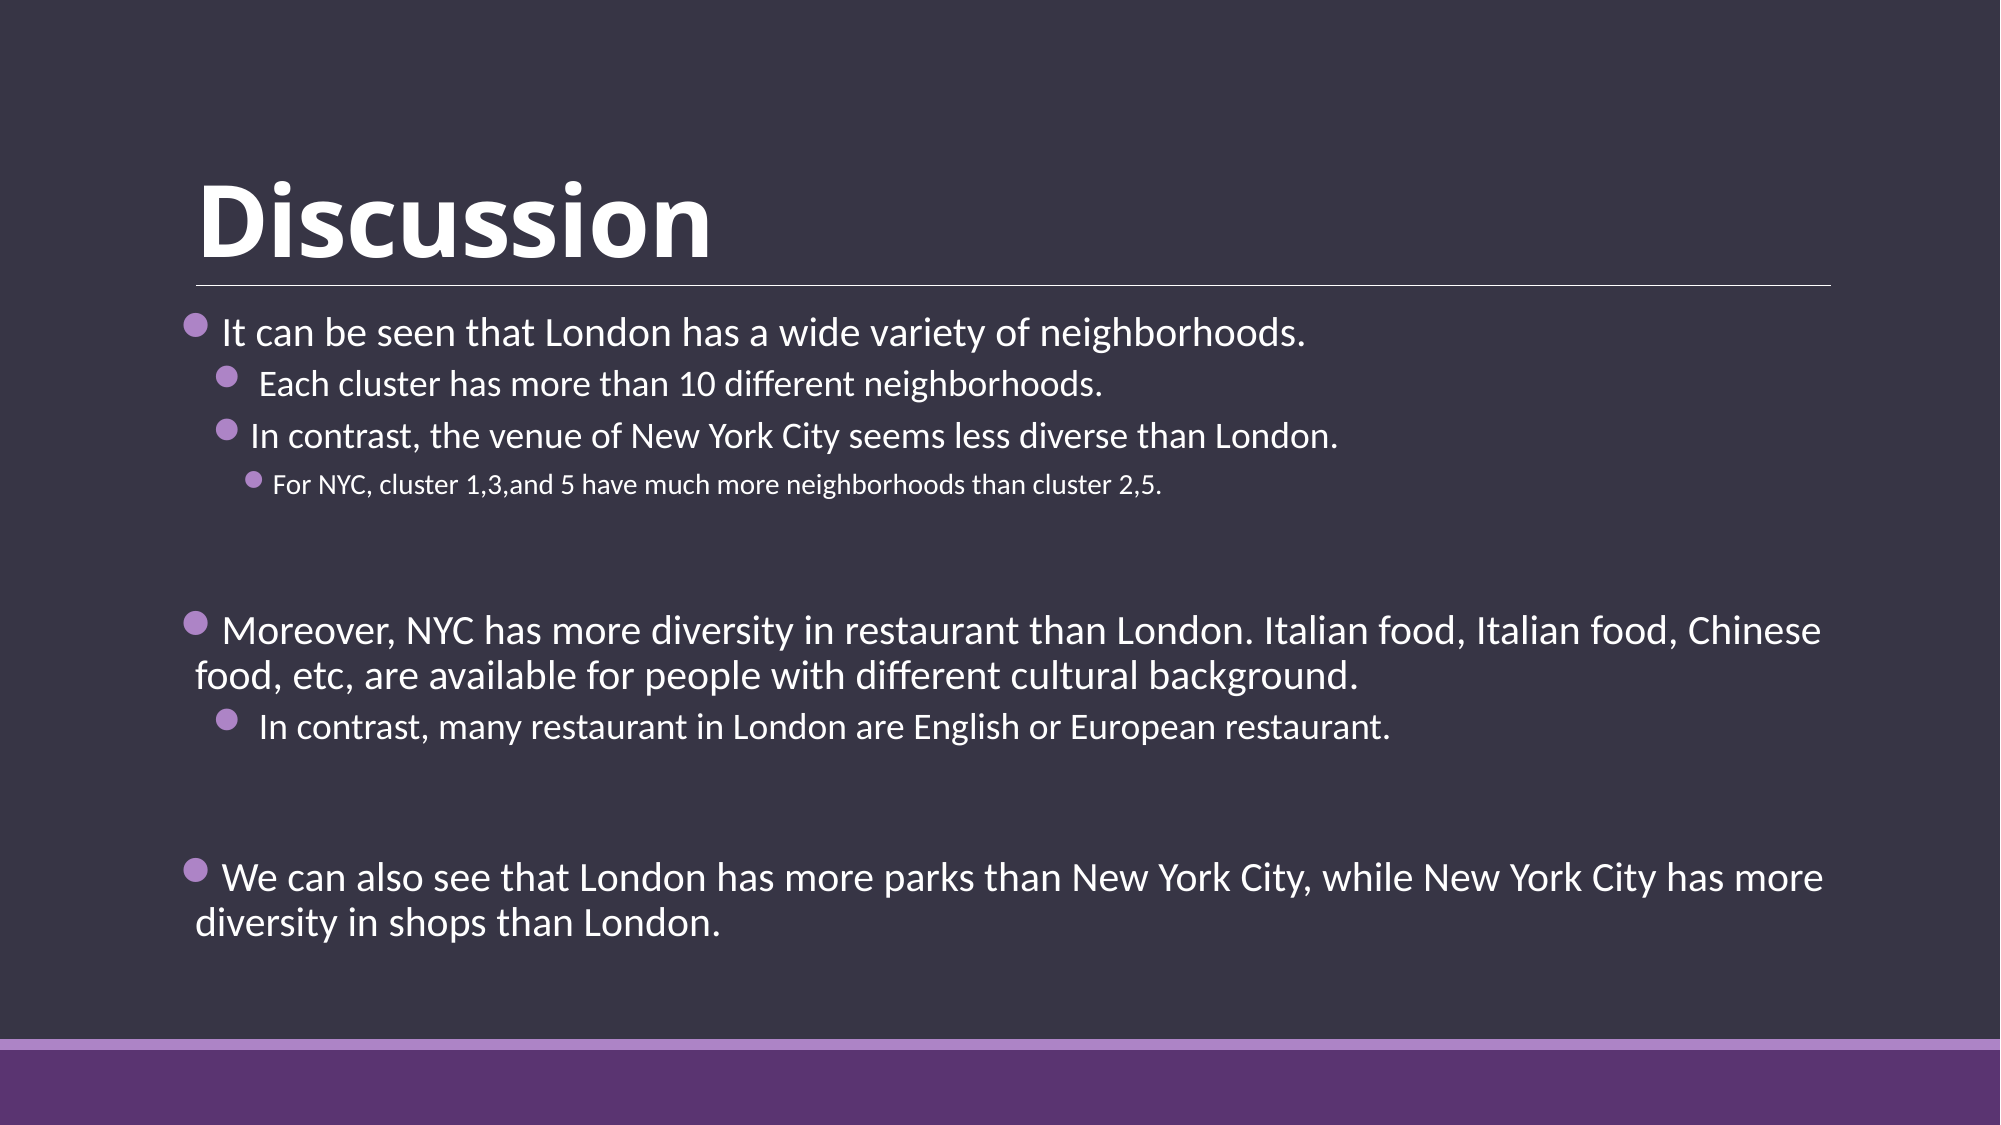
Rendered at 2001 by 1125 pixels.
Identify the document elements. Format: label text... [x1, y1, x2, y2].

title Discussion [180, 47, 1830, 285]
list It can be seen that London has a wide variety of neighborhoods. Each cluster has more than 10 different neighborhoods. In contrast, the venue of New York City seems less diverse than London. For NYC, cluster 1,3,and 5 have much more neighborhoods than cluster 2,5. Moreover, NYC has more diversity in restaurant than London. Italian food, Italian food, Chinese food, etc, are available for people with different cultural background. In contrast, many restaurant in London are English or European restaurant. We can also see that London has more parks than New York City, while New York City has more diversity in shops than London. [180, 302, 1830, 963]
